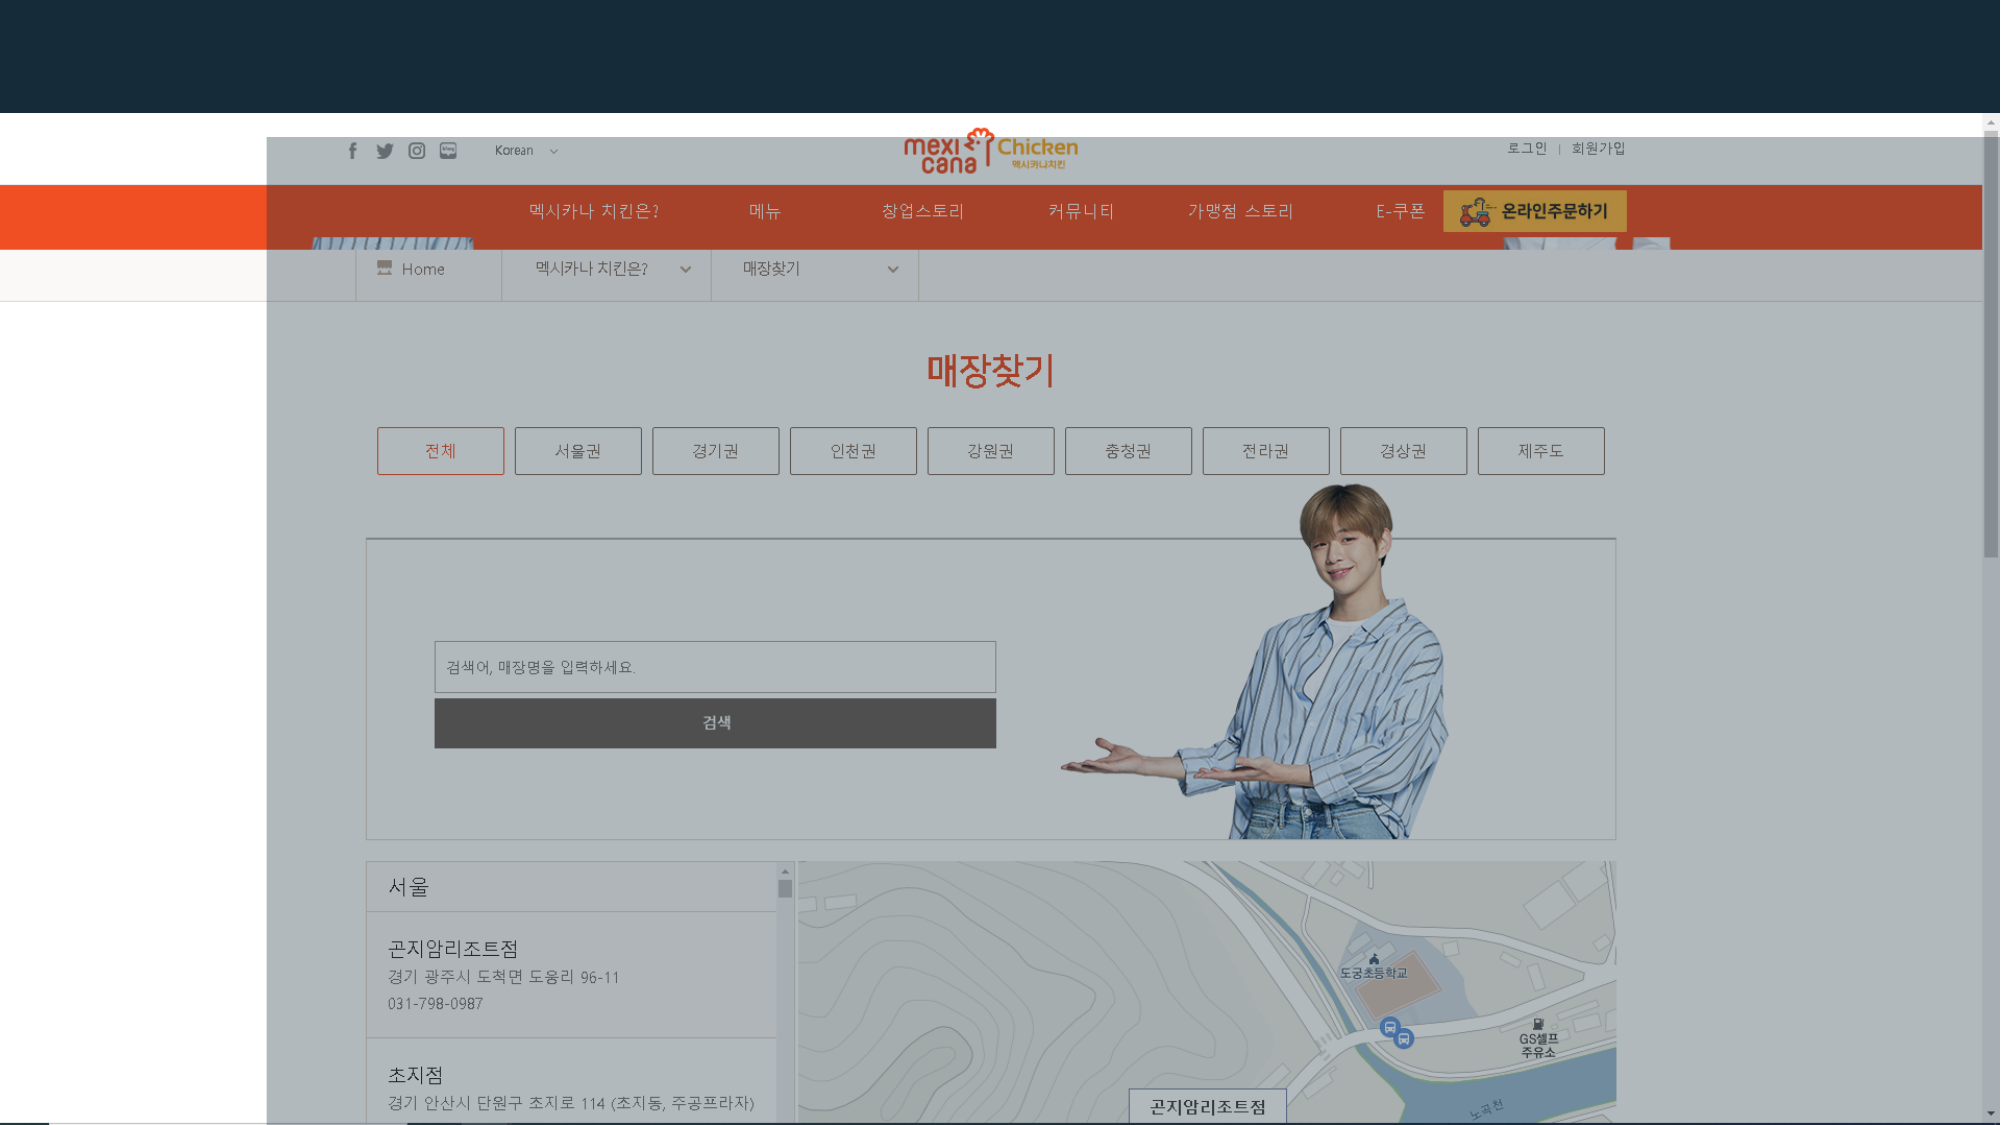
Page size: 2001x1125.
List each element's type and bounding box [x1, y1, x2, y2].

picture [0, 112, 2000, 1125]
